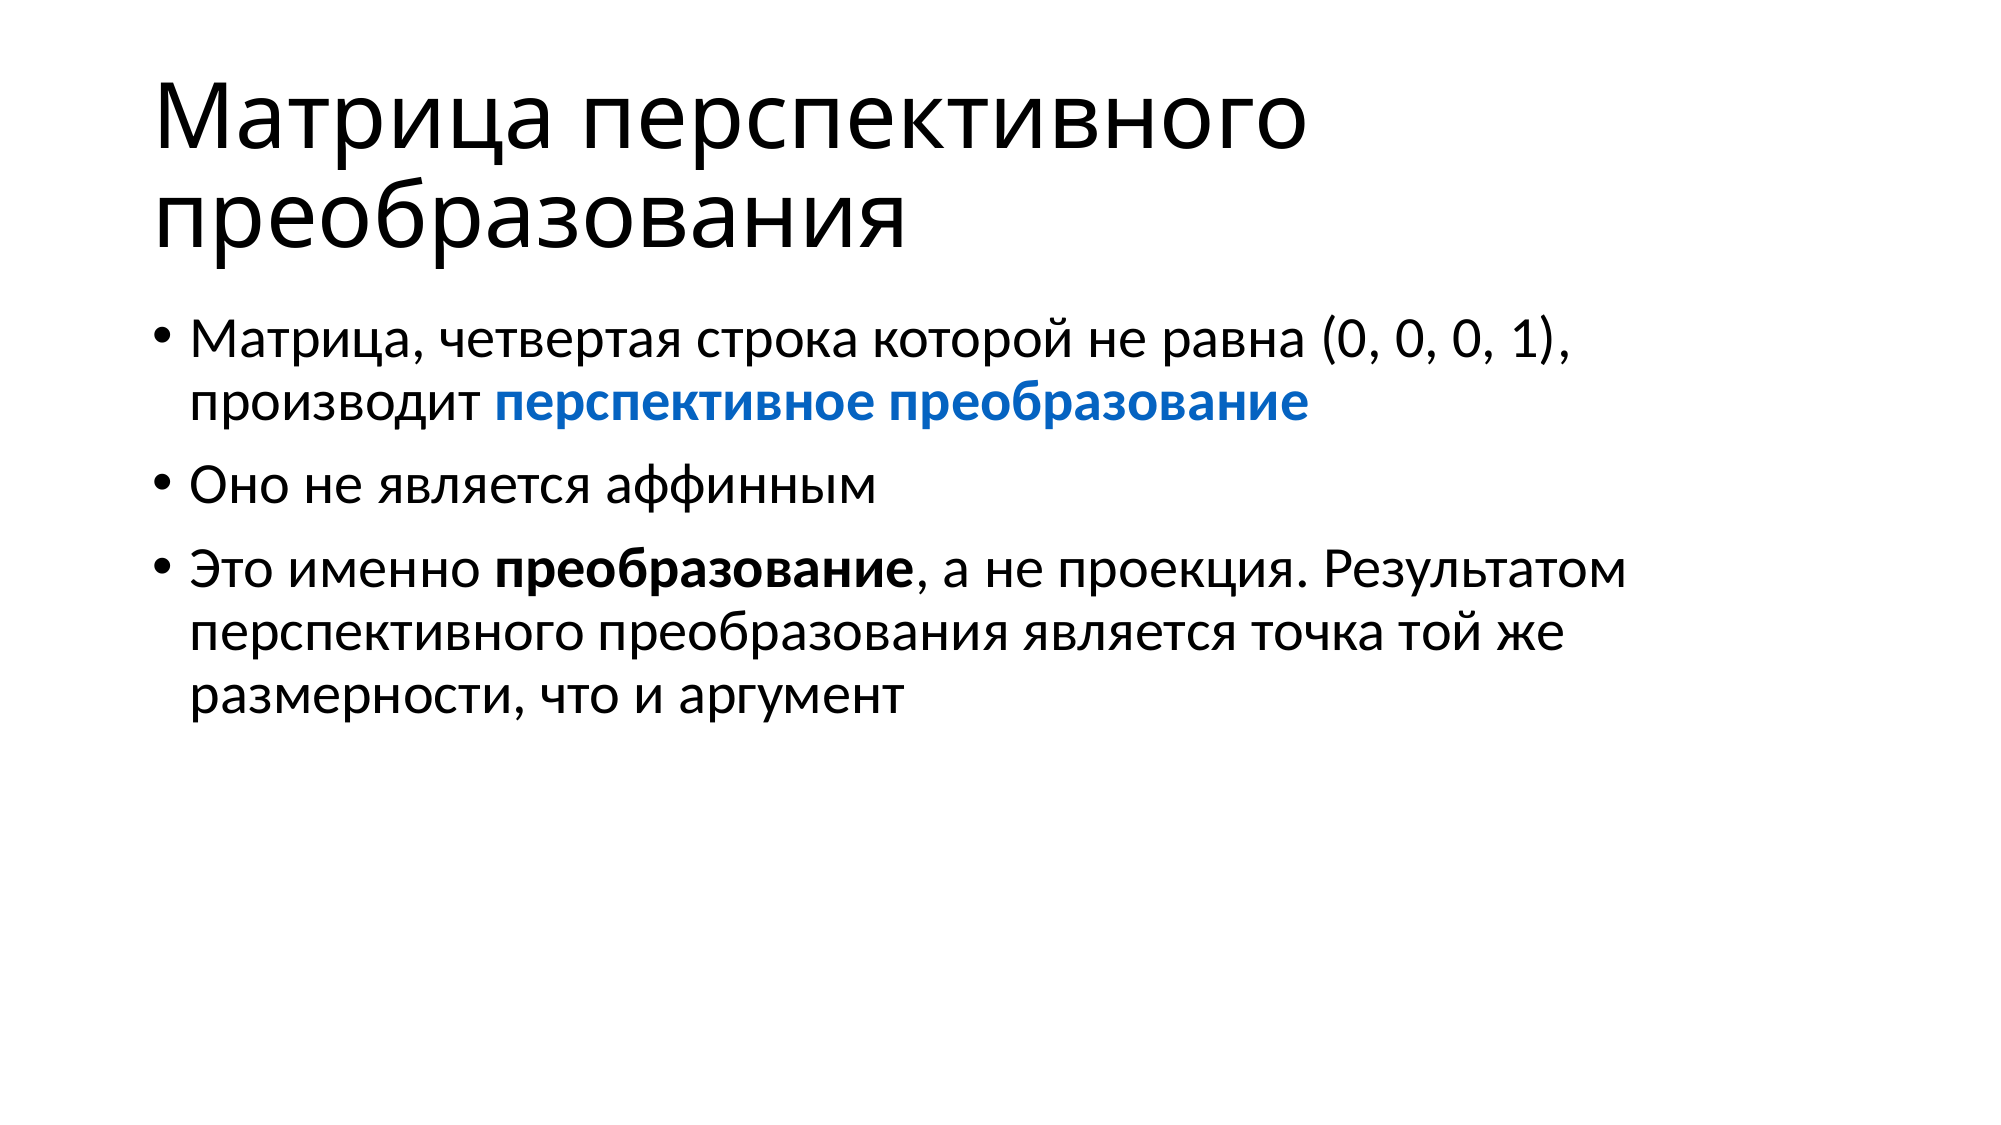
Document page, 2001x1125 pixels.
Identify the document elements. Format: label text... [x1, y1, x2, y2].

title Матрица перспективного преобразования [137, 59, 1863, 278]
list Матрица, четвертая строка которой не равна (0, 0, 0, 1), производит перспективное преобразование Оно не является аффинным Это именно преобразование, а не проекция. Результатом перспективного преобразования является точка той же размерности, что и аргумент [137, 299, 1863, 1014]
